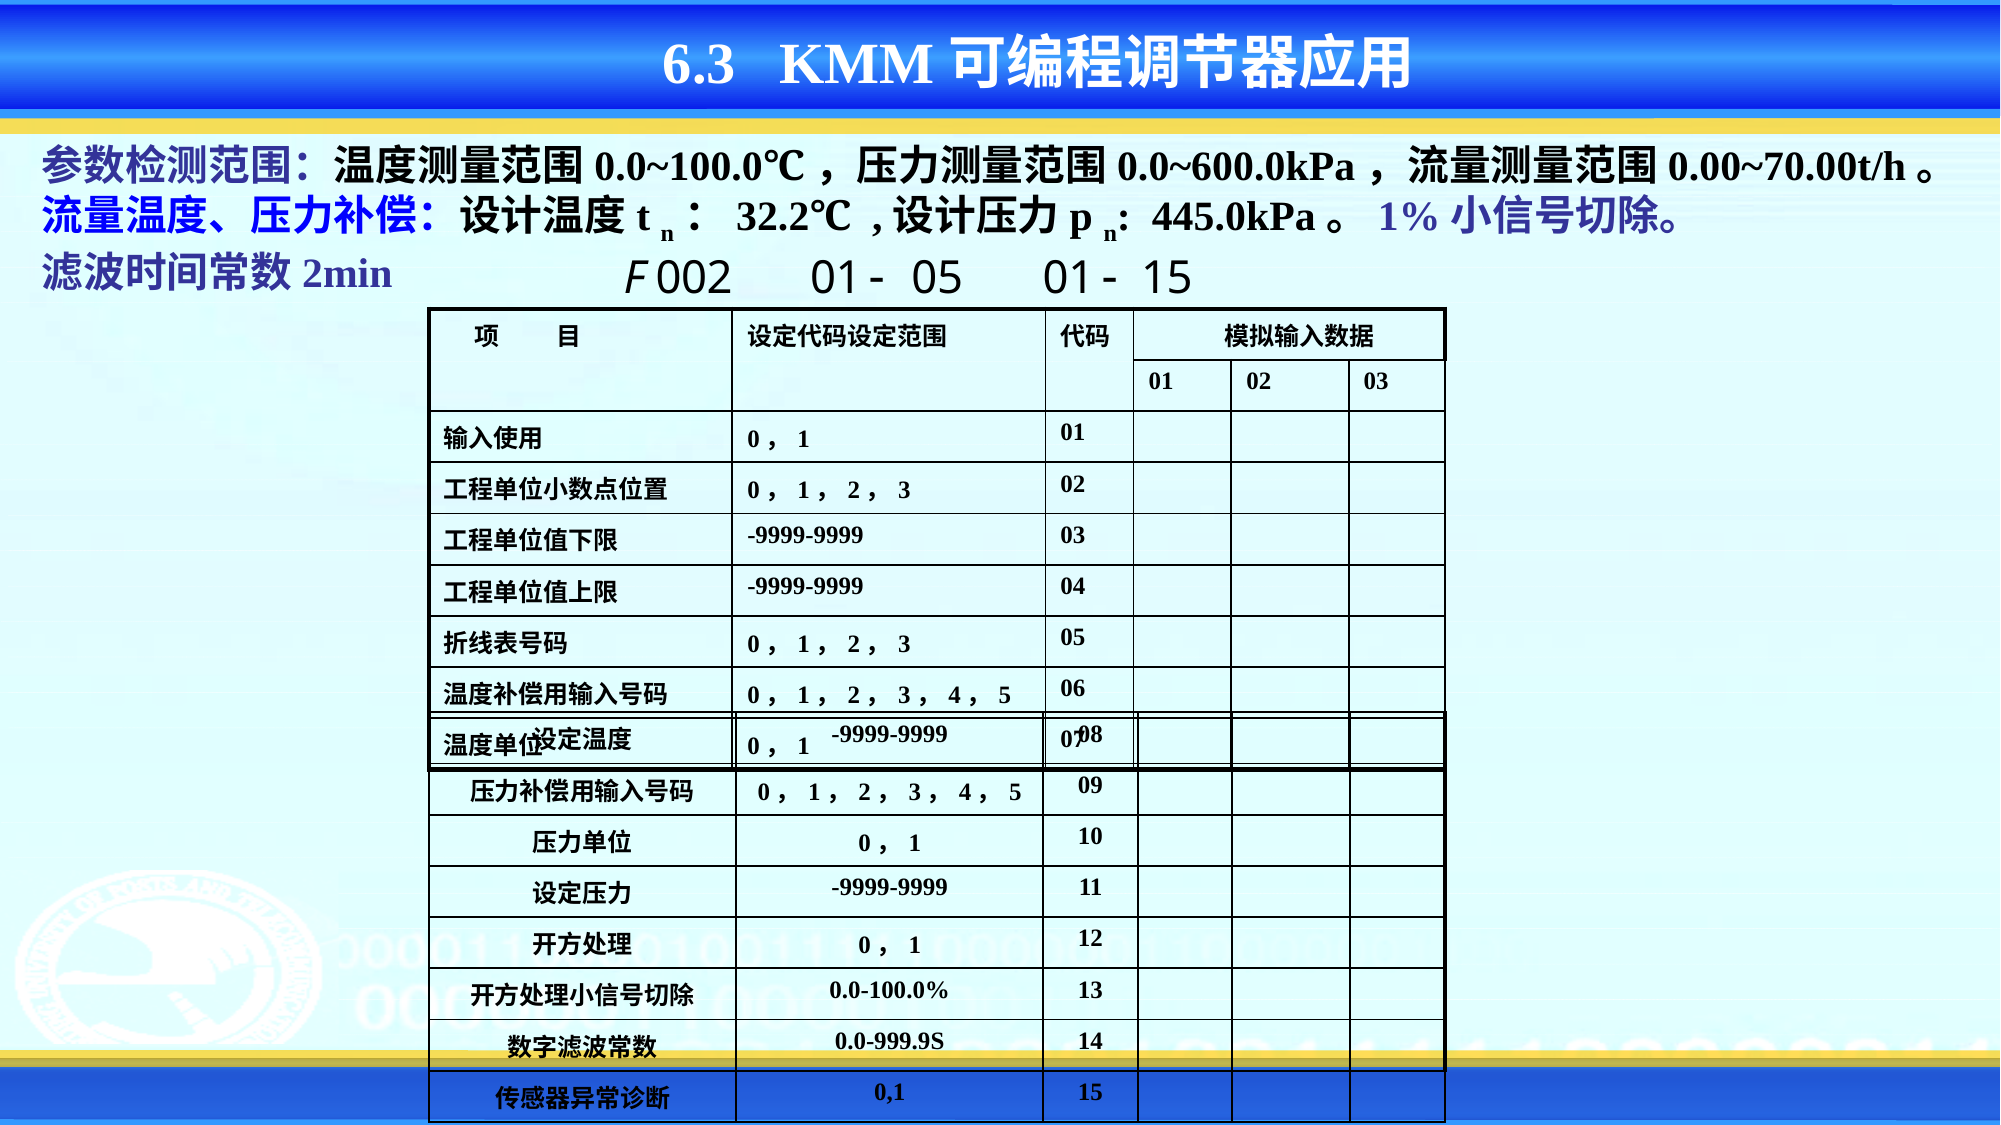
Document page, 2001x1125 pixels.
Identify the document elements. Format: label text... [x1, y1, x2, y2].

table_cell -9999-9999 [733, 566, 1045, 615]
table_header -9999-9999 [737, 713, 1042, 763]
table_cell [1139, 969, 1231, 1019]
table_cell [1351, 816, 1443, 865]
table_cell [1350, 566, 1444, 615]
table_cell -9999-9999 [733, 514, 1045, 564]
table_header 项 目 [431, 311, 731, 410]
table_cell [1139, 1072, 1231, 1121]
table_cell 工程单位值下限 [431, 514, 731, 564]
table_cell [1351, 1020, 1443, 1070]
table_header [1139, 713, 1231, 763]
table_cell 0.0-999.9S [737, 1020, 1042, 1070]
text_box 参数检测范围：温度测量范围0.0~100.0℃，压力测量范围0.0~600.0kPa，流量测量范围0.00~70.00t/h。 流量温度、压力补偿：设计温度t n：32.2℃ ,设计压力p n: 445.0kPa。1%小信号切除。 滤波时间常数2min [26, 131, 1973, 304]
table_cell 0，1，2，3 [733, 617, 1045, 666]
table_cell [1232, 668, 1348, 711]
table_cell [1233, 816, 1349, 865]
table_cell [1233, 764, 1349, 814]
picture [0, 1067, 428, 1119]
table_cell 01 [1134, 361, 1230, 410]
table_cell [1134, 668, 1230, 711]
table_cell 开方处理小信号切除 [430, 969, 735, 1019]
table_cell [1351, 867, 1443, 916]
table_cell 0，1，2，3 [733, 463, 1045, 513]
table_cell 0，1 [737, 816, 1042, 865]
table_cell [1232, 463, 1348, 513]
table_cell [1139, 816, 1231, 865]
table_header [1351, 713, 1443, 763]
table_cell 0，1 [737, 918, 1042, 967]
table_cell [1350, 463, 1444, 513]
table_cell 02 [1232, 361, 1348, 410]
table_header [1233, 713, 1349, 763]
table_cell 工程单位值上限 [431, 566, 731, 615]
table_cell [1351, 1072, 1444, 1121]
table_header 08 [1044, 713, 1137, 763]
table_cell [1350, 668, 1444, 711]
table_cell [1233, 1072, 1349, 1121]
table_cell 15 [1447, 1050, 2000, 1058]
table_cell [1350, 514, 1444, 564]
table_cell 输入使用 [431, 412, 731, 461]
table_cell 09 [1044, 764, 1137, 814]
table_cell [1233, 918, 1349, 967]
table_cell [1139, 1020, 1231, 1070]
table_cell 0，1，2，3，4，5 [733, 668, 1045, 711]
table_cell 15 [1044, 1072, 1137, 1121]
table_cell [1139, 918, 1231, 967]
table_cell 设定压力 [430, 867, 735, 916]
table_cell -9999-9999 [737, 867, 1042, 916]
table_cell 数字滤波常数 [430, 1020, 735, 1070]
table_cell 06 [1046, 668, 1133, 711]
table_cell [1232, 566, 1348, 615]
table_header 代码 [1046, 316, 1133, 410]
text_box 6.3 KMM可编程调节器应用 [533, 17, 1544, 103]
table_header 模拟输入数据 [1134, 311, 1443, 359]
table_cell [1351, 764, 1443, 814]
table_cell [1350, 617, 1444, 666]
table_header 设定代码设定范围 [733, 316, 1045, 410]
table_cell [1134, 566, 1230, 615]
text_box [617, 251, 1192, 309]
picture [1446, 1067, 2000, 1120]
table_cell 04 [1046, 566, 1133, 615]
table_cell 15 [0, 119, 2000, 134]
table_cell 02 [1046, 463, 1133, 513]
table_cell 05 [1046, 617, 1133, 666]
table_cell [1233, 867, 1349, 916]
table_cell [1232, 412, 1348, 461]
table_cell 工程单位小数点位置 [431, 463, 731, 513]
table_cell 传感器异常诊断 [430, 1072, 735, 1121]
table_cell 14 [1044, 1020, 1137, 1070]
table_cell 01 [1046, 412, 1133, 461]
table_cell 11 [1044, 867, 1137, 916]
table_cell 0.0-100.0% [737, 969, 1042, 1019]
table_cell [1134, 514, 1230, 564]
table_cell [1139, 867, 1231, 916]
table_cell 温度补偿用输入号码 [431, 668, 731, 711]
table_cell 12 [1044, 918, 1137, 967]
table_cell 0，1，2，3，4，5 [737, 764, 1042, 814]
table_header 设定温度 [430, 713, 735, 763]
table_cell 0，1 [733, 412, 1045, 461]
table_cell 开方处理 [430, 918, 735, 967]
table_cell [1351, 918, 1443, 967]
table_cell [1233, 969, 1349, 1019]
table_cell 压力补偿用输入号码 [430, 764, 735, 814]
table_cell [1351, 969, 1443, 1019]
table_cell 折线表号码 [431, 617, 731, 666]
table_cell [1134, 463, 1230, 513]
table_cell 15 [0, 1050, 428, 1058]
table_cell [1232, 617, 1348, 666]
table_cell [1139, 764, 1231, 814]
table_cell 压力单位 [430, 816, 735, 865]
table_cell [1134, 617, 1230, 666]
table_cell [1233, 1020, 1349, 1070]
table_cell [1232, 514, 1348, 564]
table_cell 03 [1046, 514, 1133, 564]
table_cell 10 [1044, 816, 1137, 865]
table_cell 13 [1044, 969, 1137, 1019]
table_cell 03 [1350, 361, 1444, 410]
table_cell [1134, 412, 1230, 461]
table_cell [1350, 412, 1444, 461]
table_cell 0,1 [737, 1072, 1042, 1121]
